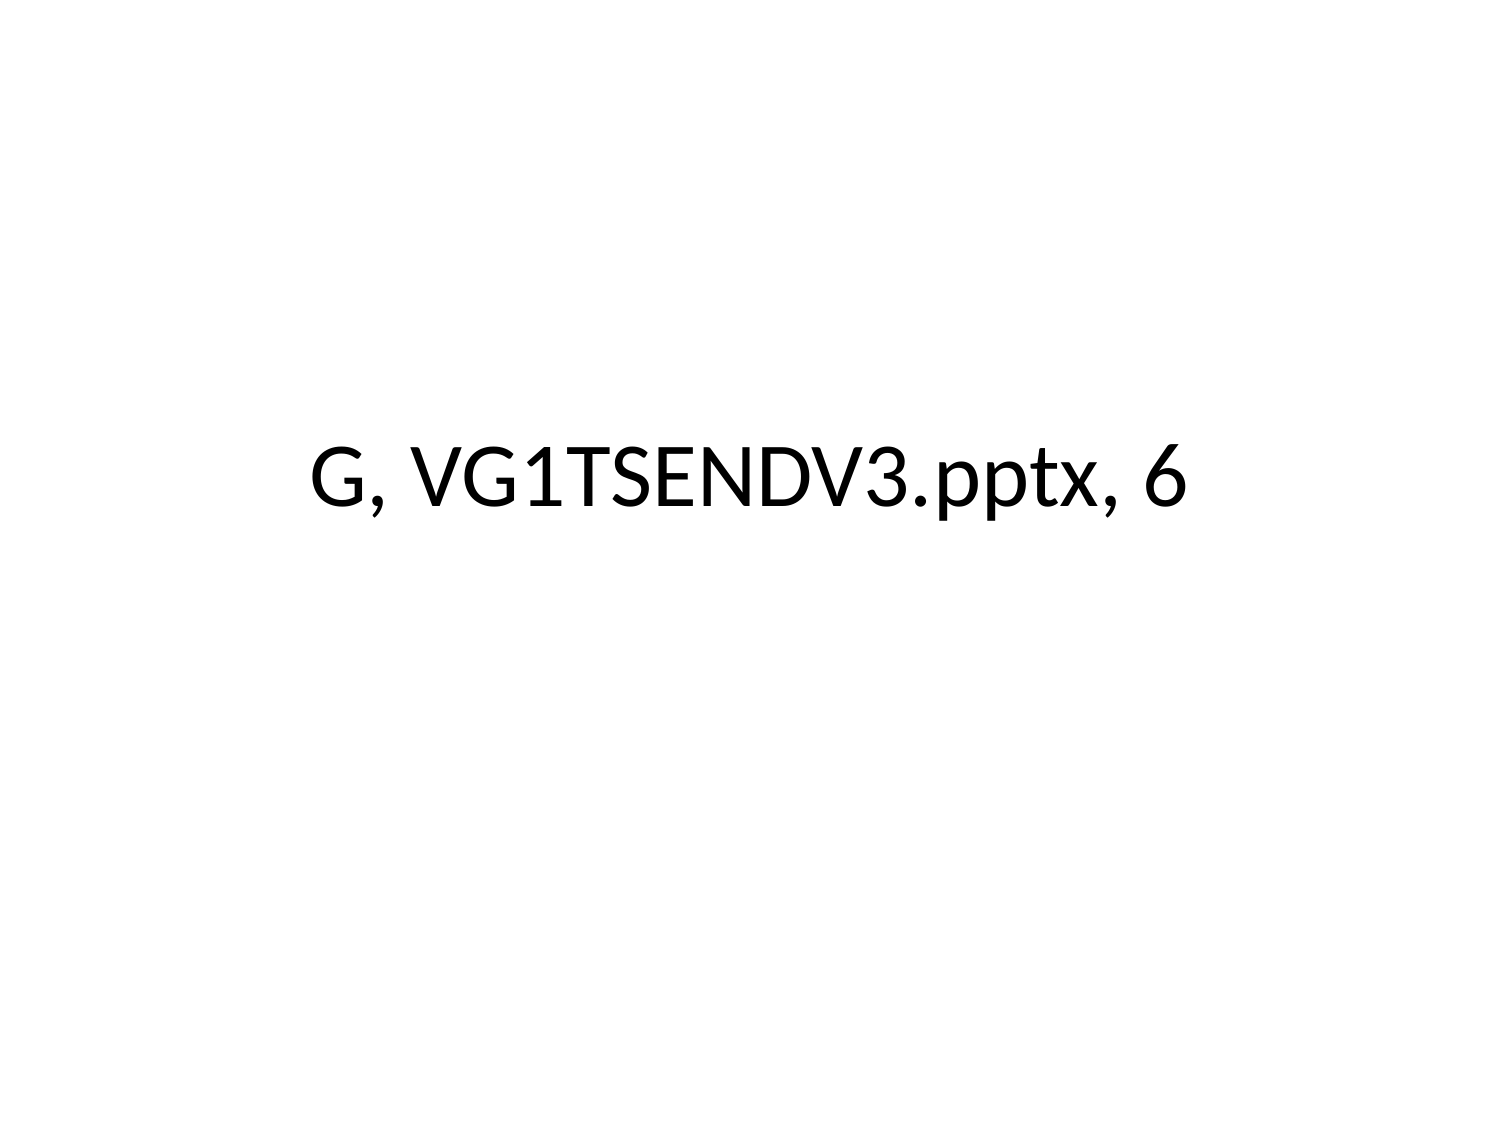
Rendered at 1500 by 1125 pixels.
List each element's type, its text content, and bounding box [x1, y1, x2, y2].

title G, VG1TSENDV3.pptx, 6 [112, 349, 1388, 591]
